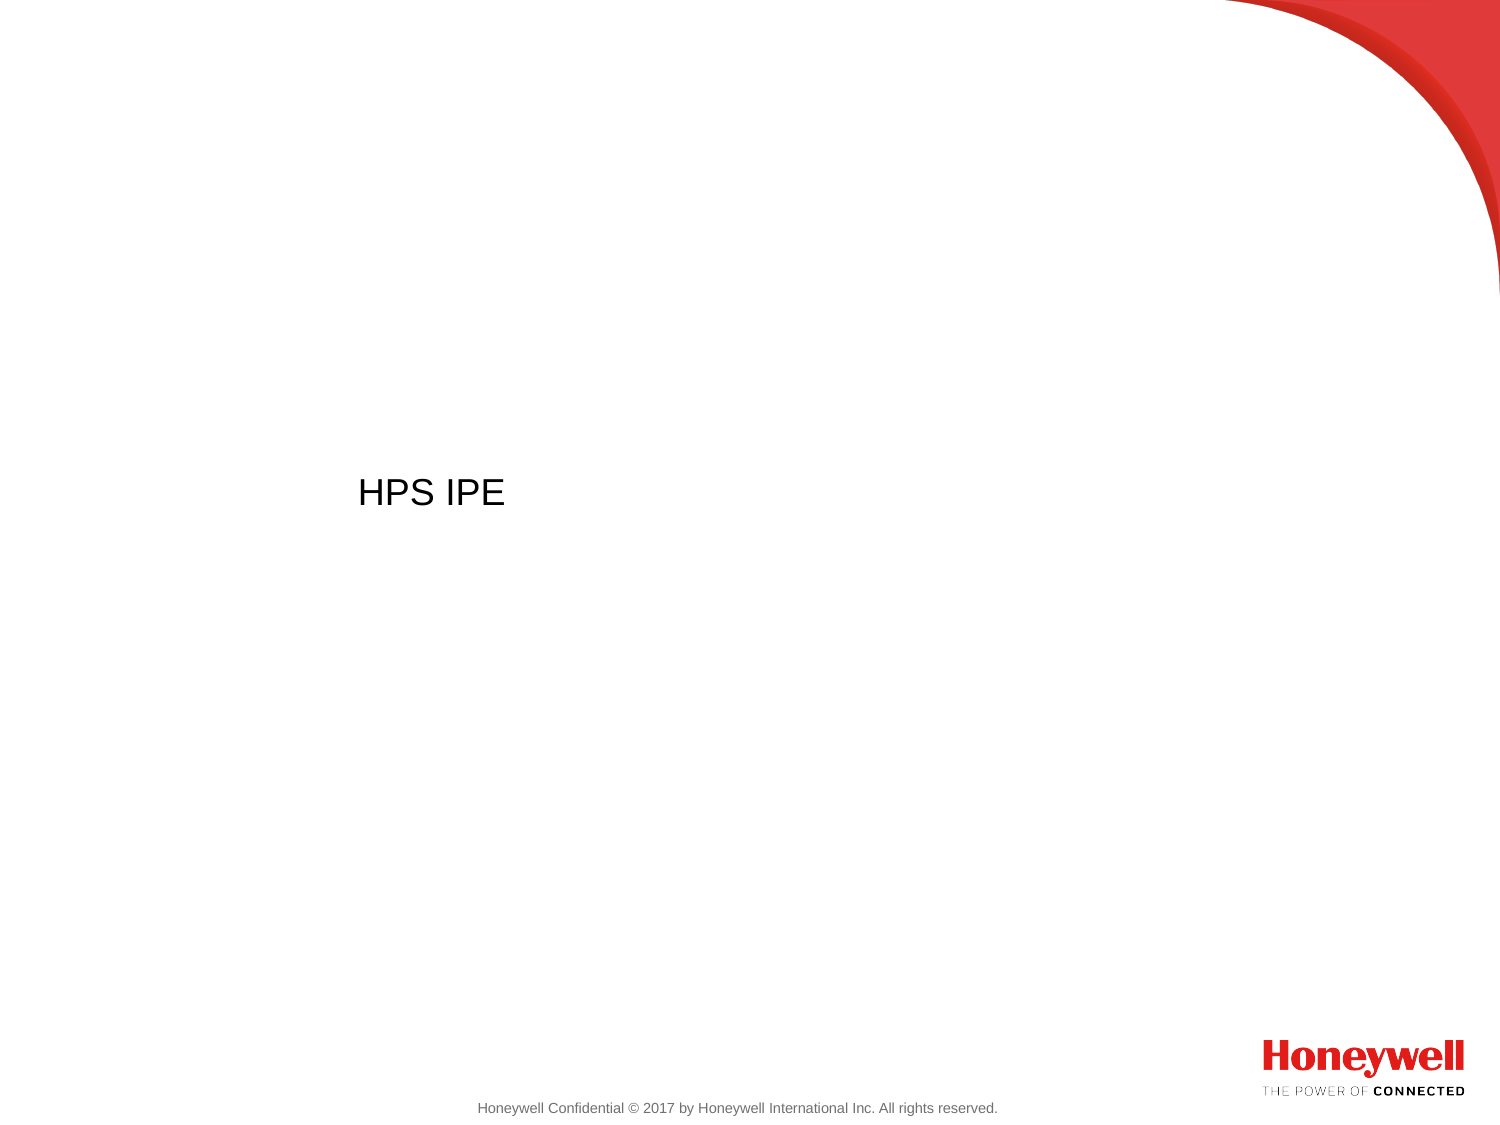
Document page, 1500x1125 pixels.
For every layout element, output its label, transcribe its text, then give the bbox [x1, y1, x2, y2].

picture [1262, 1040, 1465, 1100]
text_box HPS IPE [343, 460, 1293, 521]
picture [1203, 0, 1500, 297]
